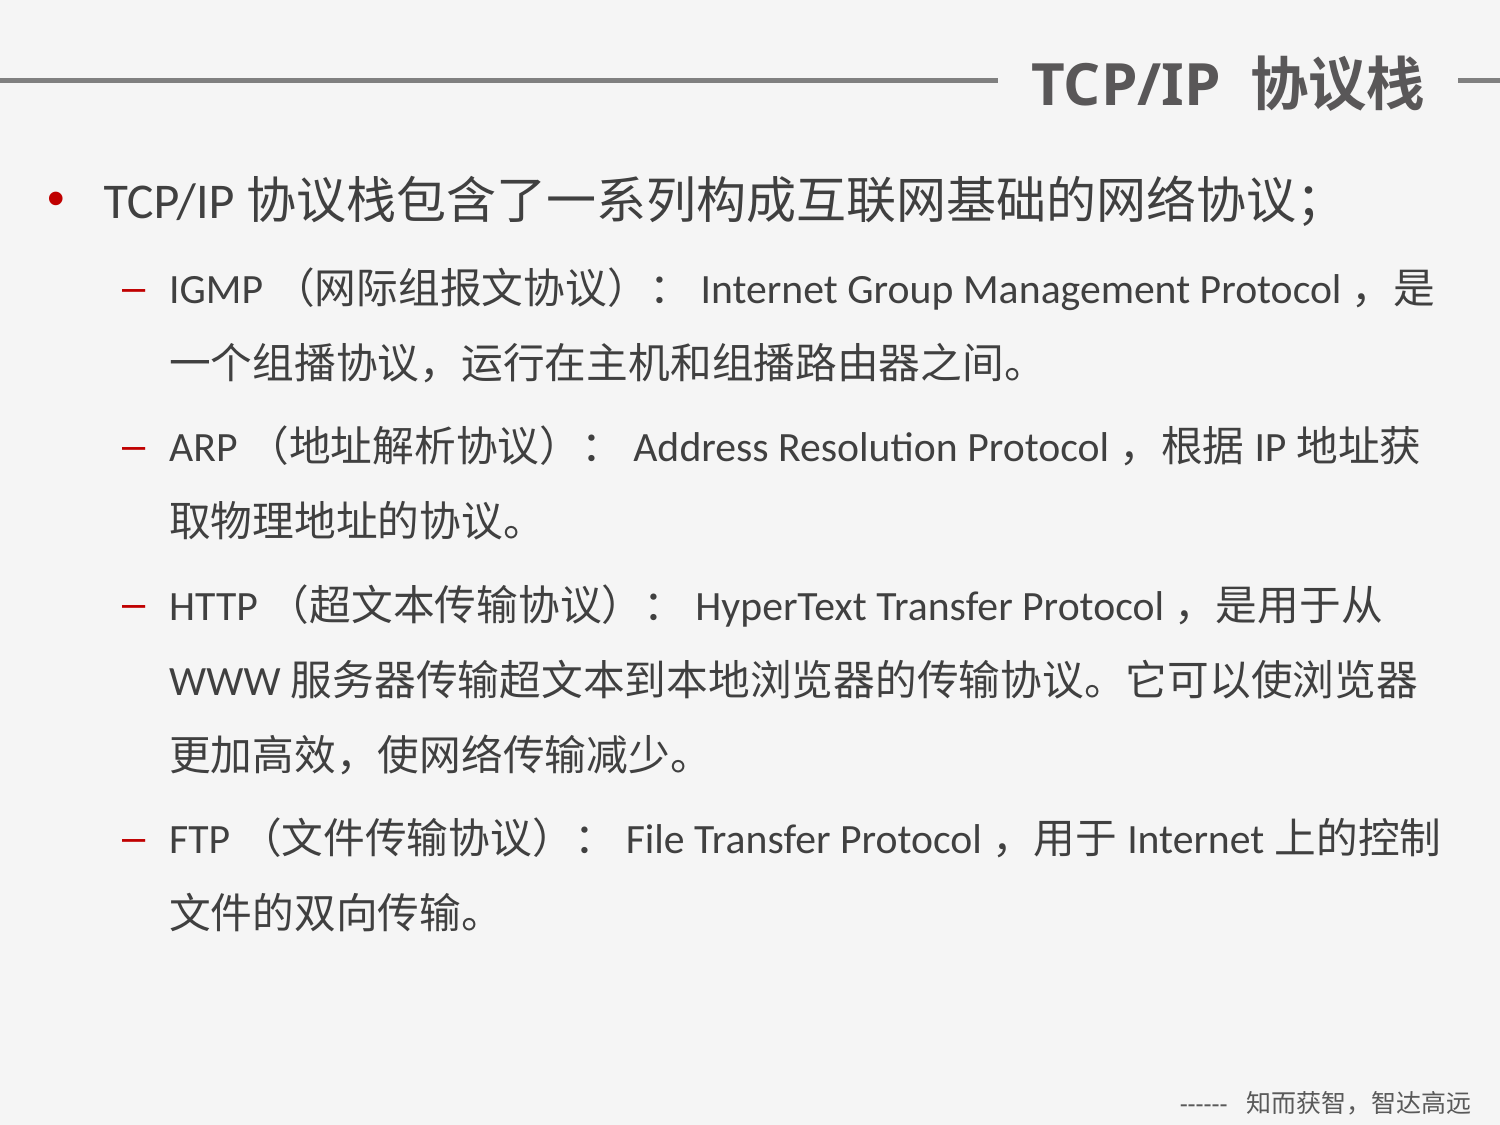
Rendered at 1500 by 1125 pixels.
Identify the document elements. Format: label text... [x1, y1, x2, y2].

title TCP/IP 协议栈 [998, 3, 1458, 161]
text_box TCP/IP协议栈包含了一系列构成互联网基础的网络协议； IGMP（网际组报文协议）：Internet Group Management Protocol，是一个组播协议，运行在主机和组播路由器之间。 ARP（地址解析协议）：Address Resolution Protocol，根据IP地址获取物理地址的协议。 HTTP（超文本传输协议）：HyperText Transfer Protocol，是用于从WWW服务器传输超文本到本地浏览器的传输协议。它可以使浏览器更加高效，使网络传输减少。 FTP（文件传输协议）：File Transfer Protocol，用于Internet上的控制文件的双向传输。 [32, 161, 1459, 988]
